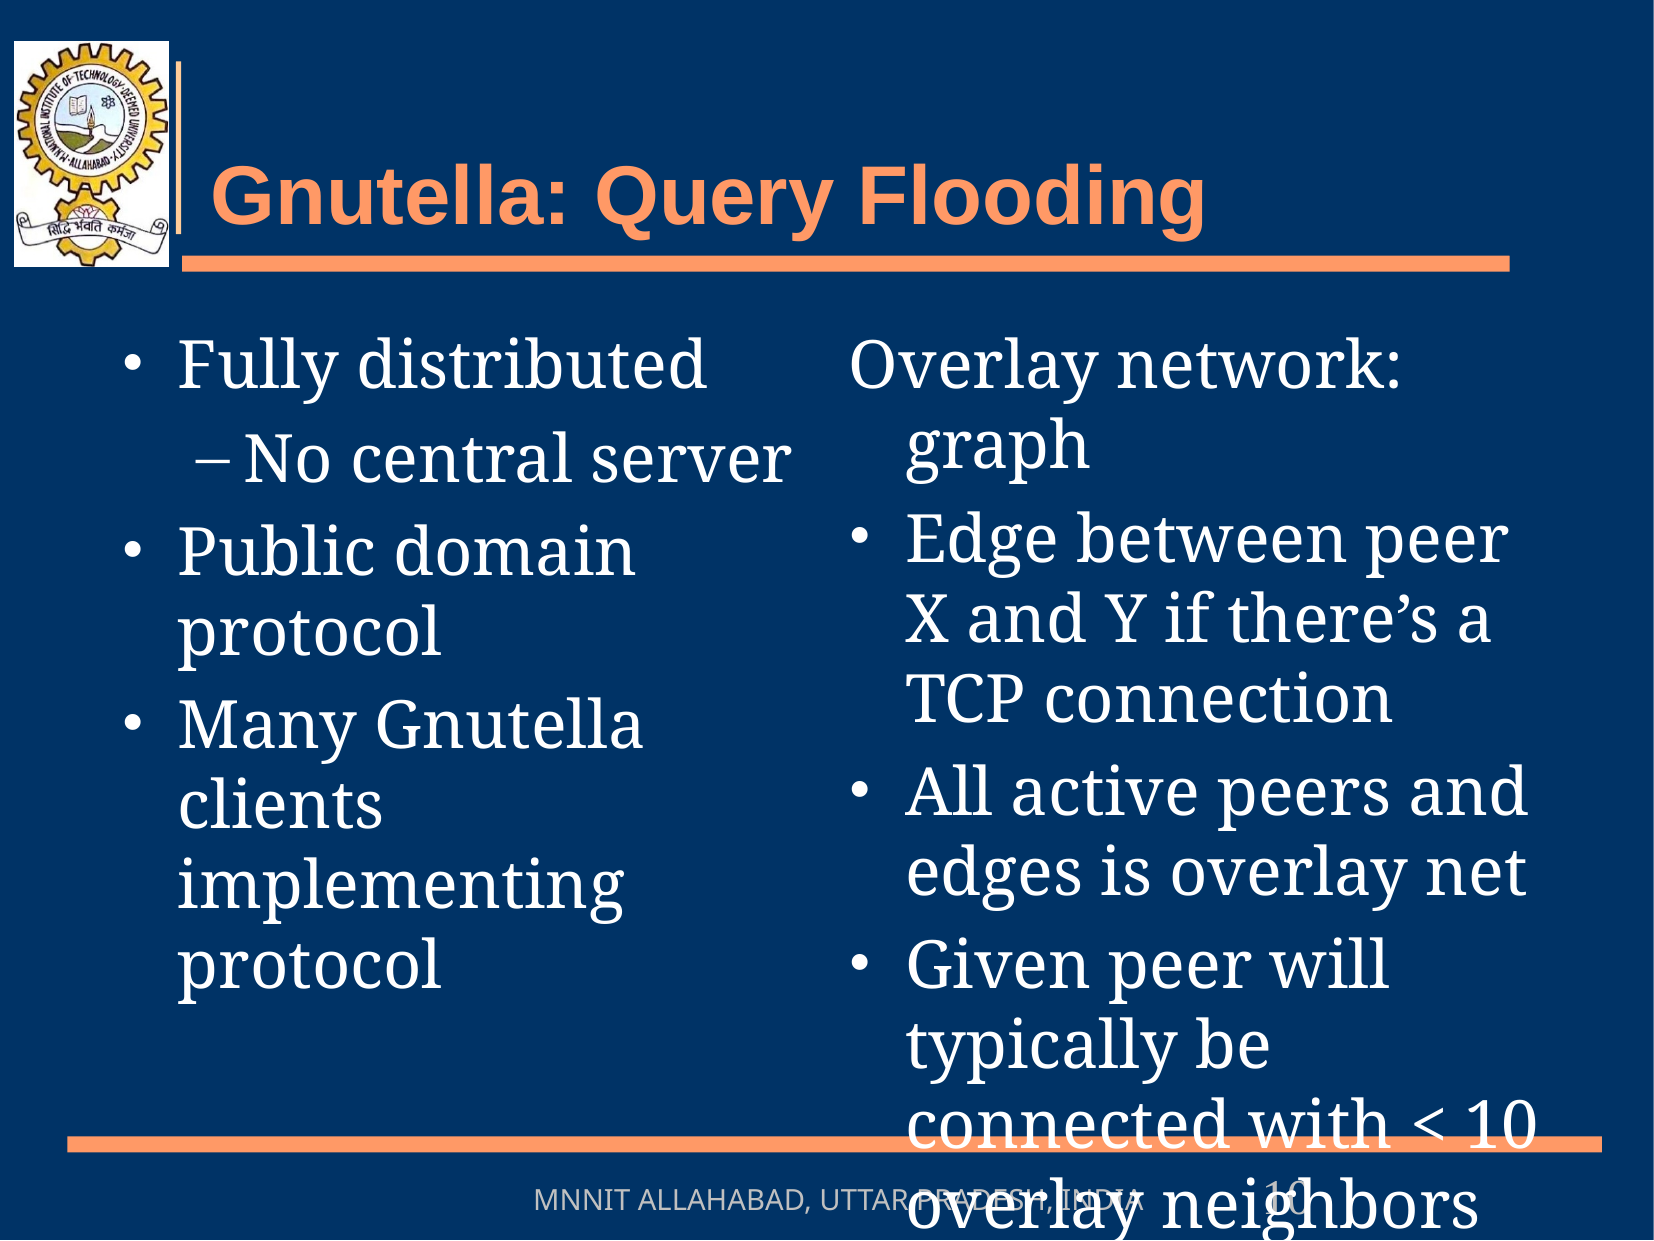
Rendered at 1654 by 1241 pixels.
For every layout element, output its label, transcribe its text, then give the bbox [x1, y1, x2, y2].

title Gnutella: Query Flooding [187, 48, 1587, 247]
picture [14, 41, 169, 267]
list Overlay network: graph Edge between peer X and Y if there’s a TCP connection All active peers and edges is overlay net Given peer will typically be connected with < 10 overlay neighbors [848, 321, 1549, 1174]
list Fully distributed No central server Public domain protocol Many Gnutella clients implementing protocol [121, 321, 822, 1174]
